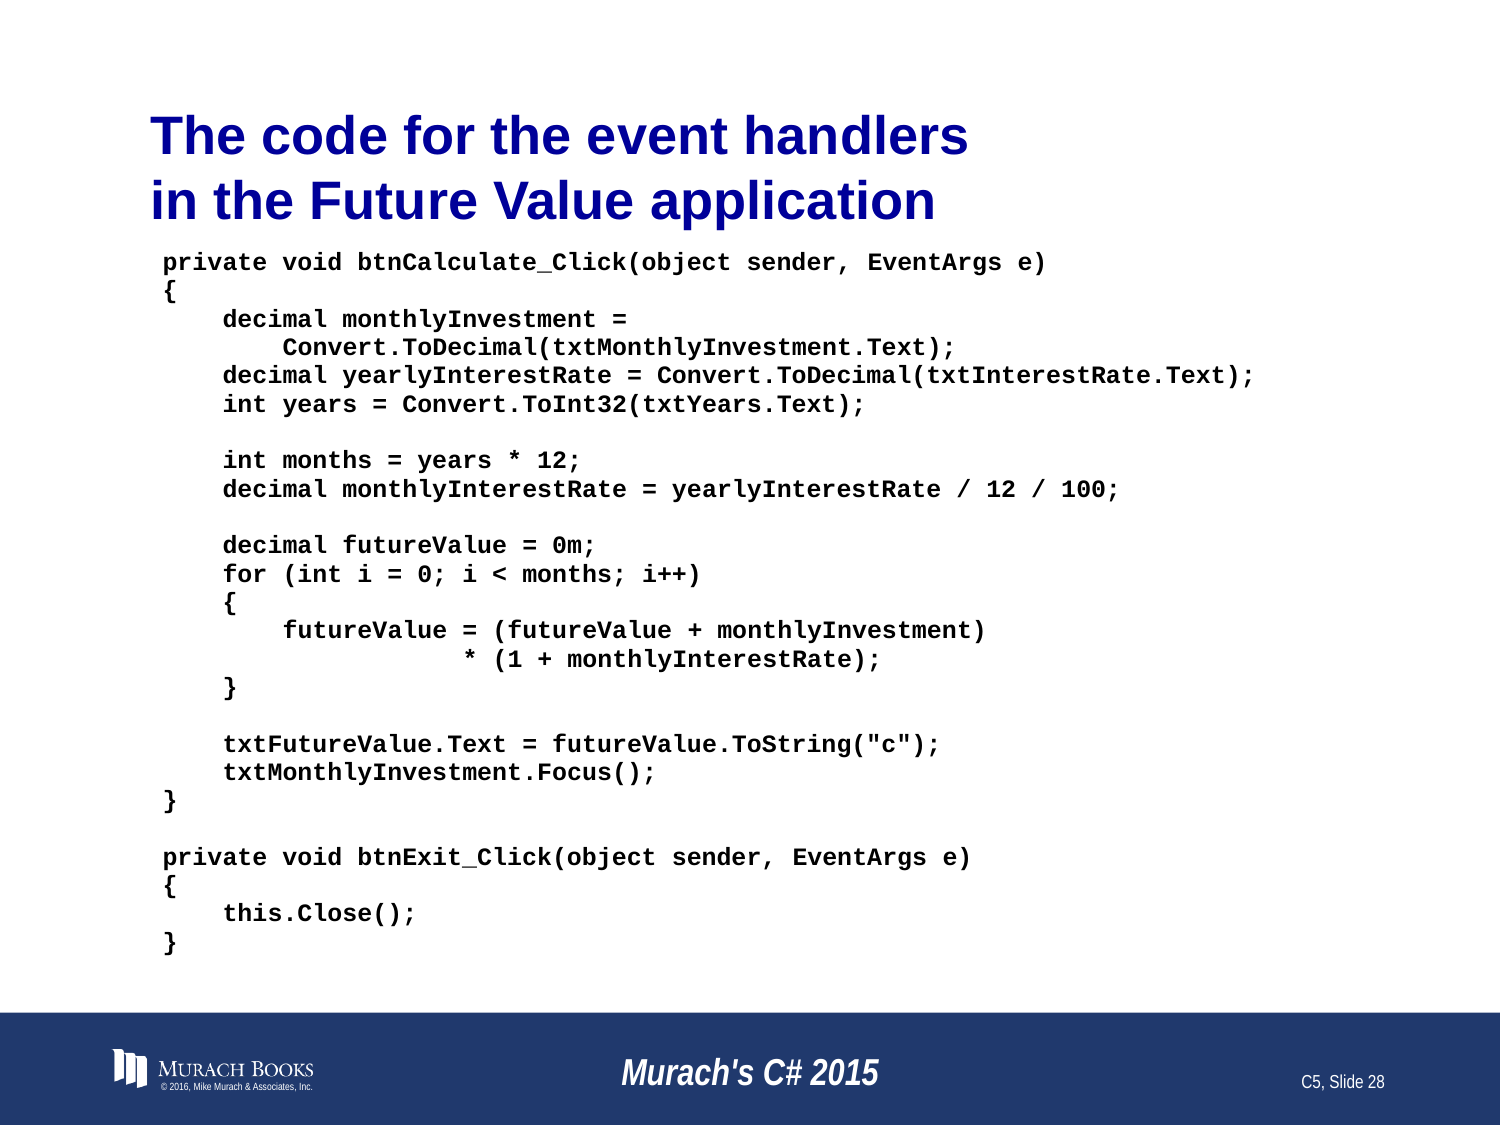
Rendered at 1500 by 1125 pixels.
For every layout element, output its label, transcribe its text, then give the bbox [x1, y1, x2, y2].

slide_number C5, Slide 28 [1087, 1025, 1400, 1100]
slide_number Murach's C# 2015 [463, 1025, 1050, 1100]
footer © 2016, Mike Murach & Associates, Inc. [12, 1025, 463, 1100]
title The code for the event handlers in the Future Value application [150, 99, 1350, 232]
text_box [162, 249, 1361, 998]
